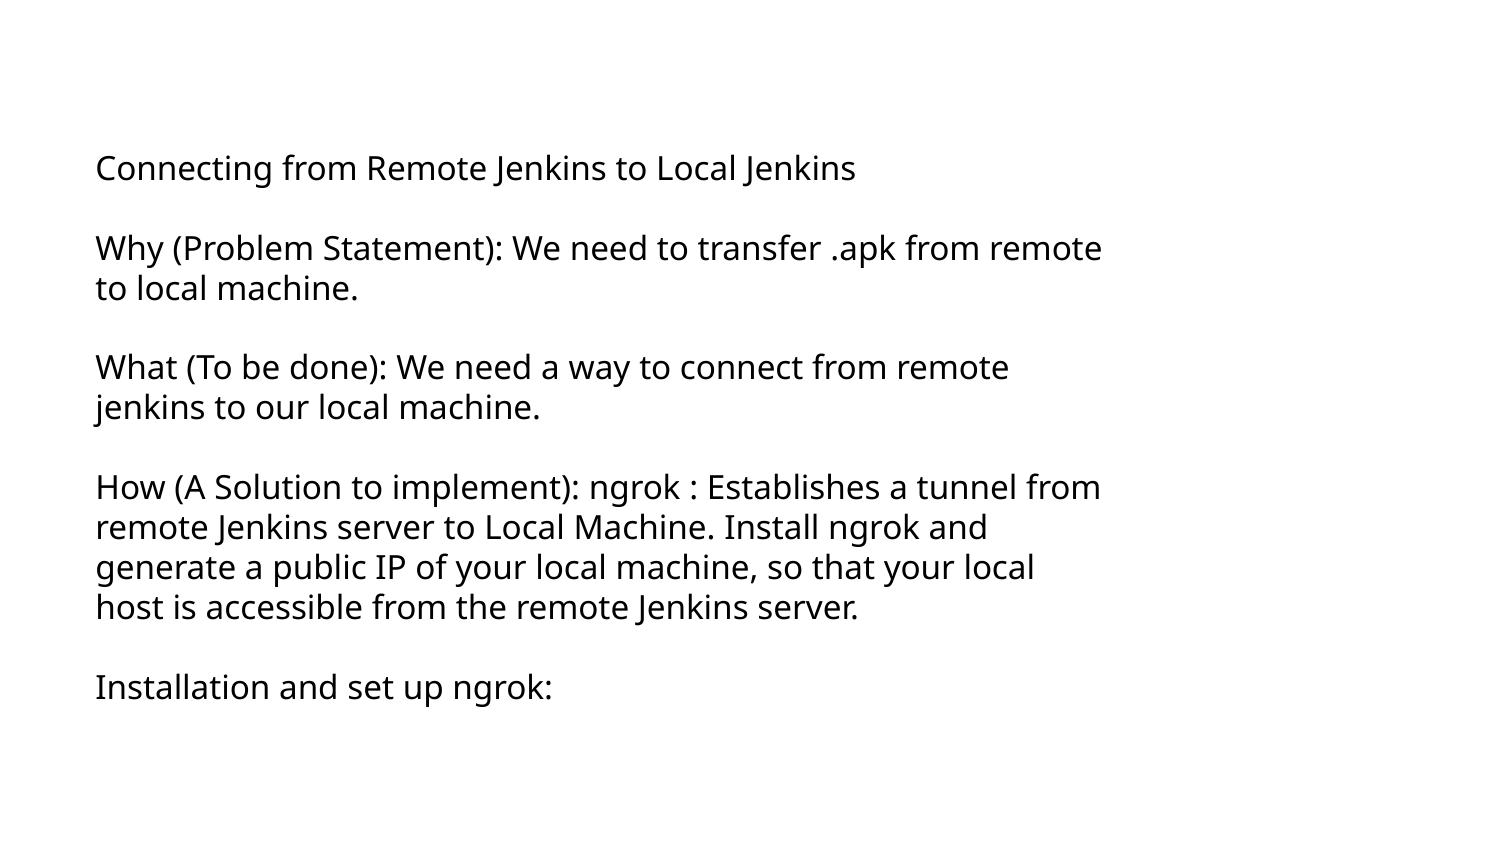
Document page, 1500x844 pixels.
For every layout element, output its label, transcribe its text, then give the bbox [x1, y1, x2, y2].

title Connecting from Remote Jenkins to Local Jenkins Why (Problem Statement): We need to transfer .apk from remote to local machine. What (To be done): We need a way to connect from remote jenkins to our local machine. How (A Solution to implement): ngrok : Establishes a tunnel from remote Jenkins server to Local Machine. Install ngrok and generate a public IP of your local machine, so that your local host is accessible from the remote Jenkins server. Installation and set up ngrok: [80, 19, 1125, 834]
